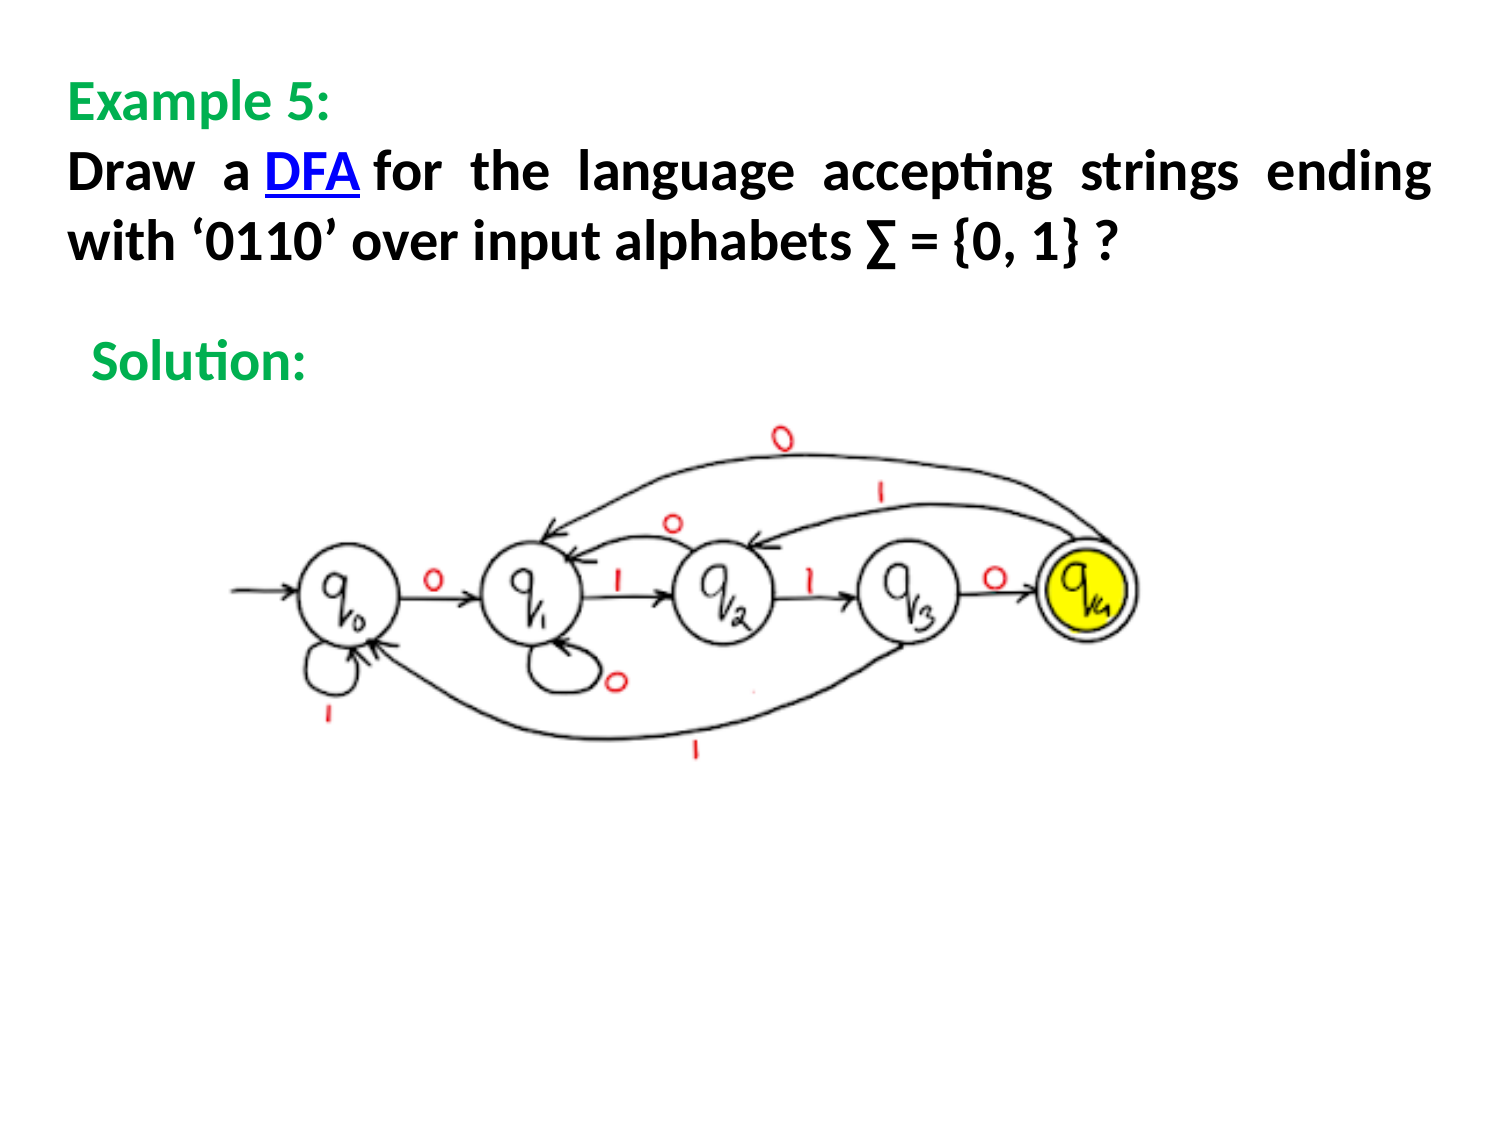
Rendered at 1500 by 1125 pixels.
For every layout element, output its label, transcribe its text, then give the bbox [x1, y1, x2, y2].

picture [218, 420, 1145, 764]
text_box Solution: [76, 314, 337, 400]
text_box Example 5: Draw a DFA for the language accepting strings ending with ‘0110’ over input alphabets ∑ = {0, 1} ? [53, 54, 1447, 280]
